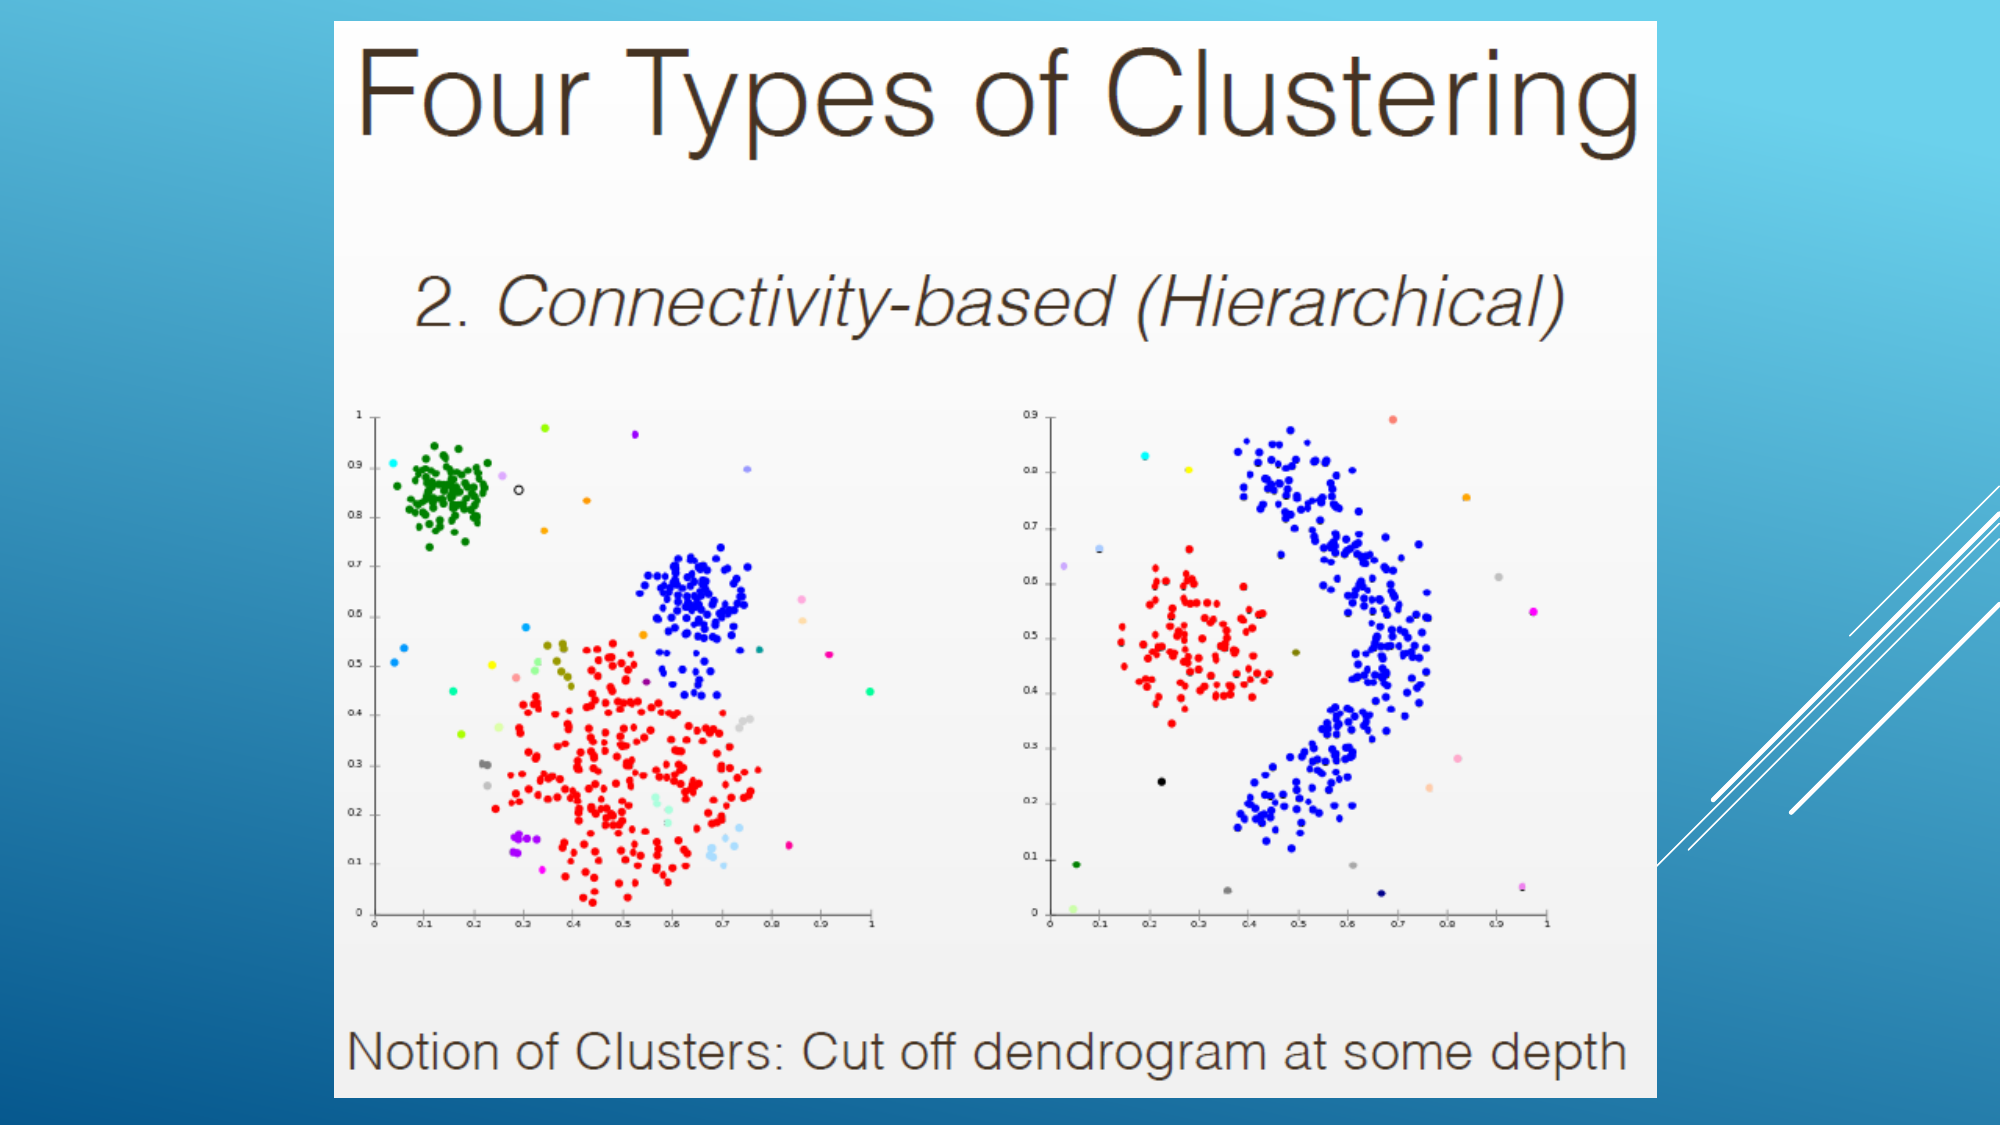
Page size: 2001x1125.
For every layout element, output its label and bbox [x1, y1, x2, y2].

picture [333, 21, 1657, 1098]
